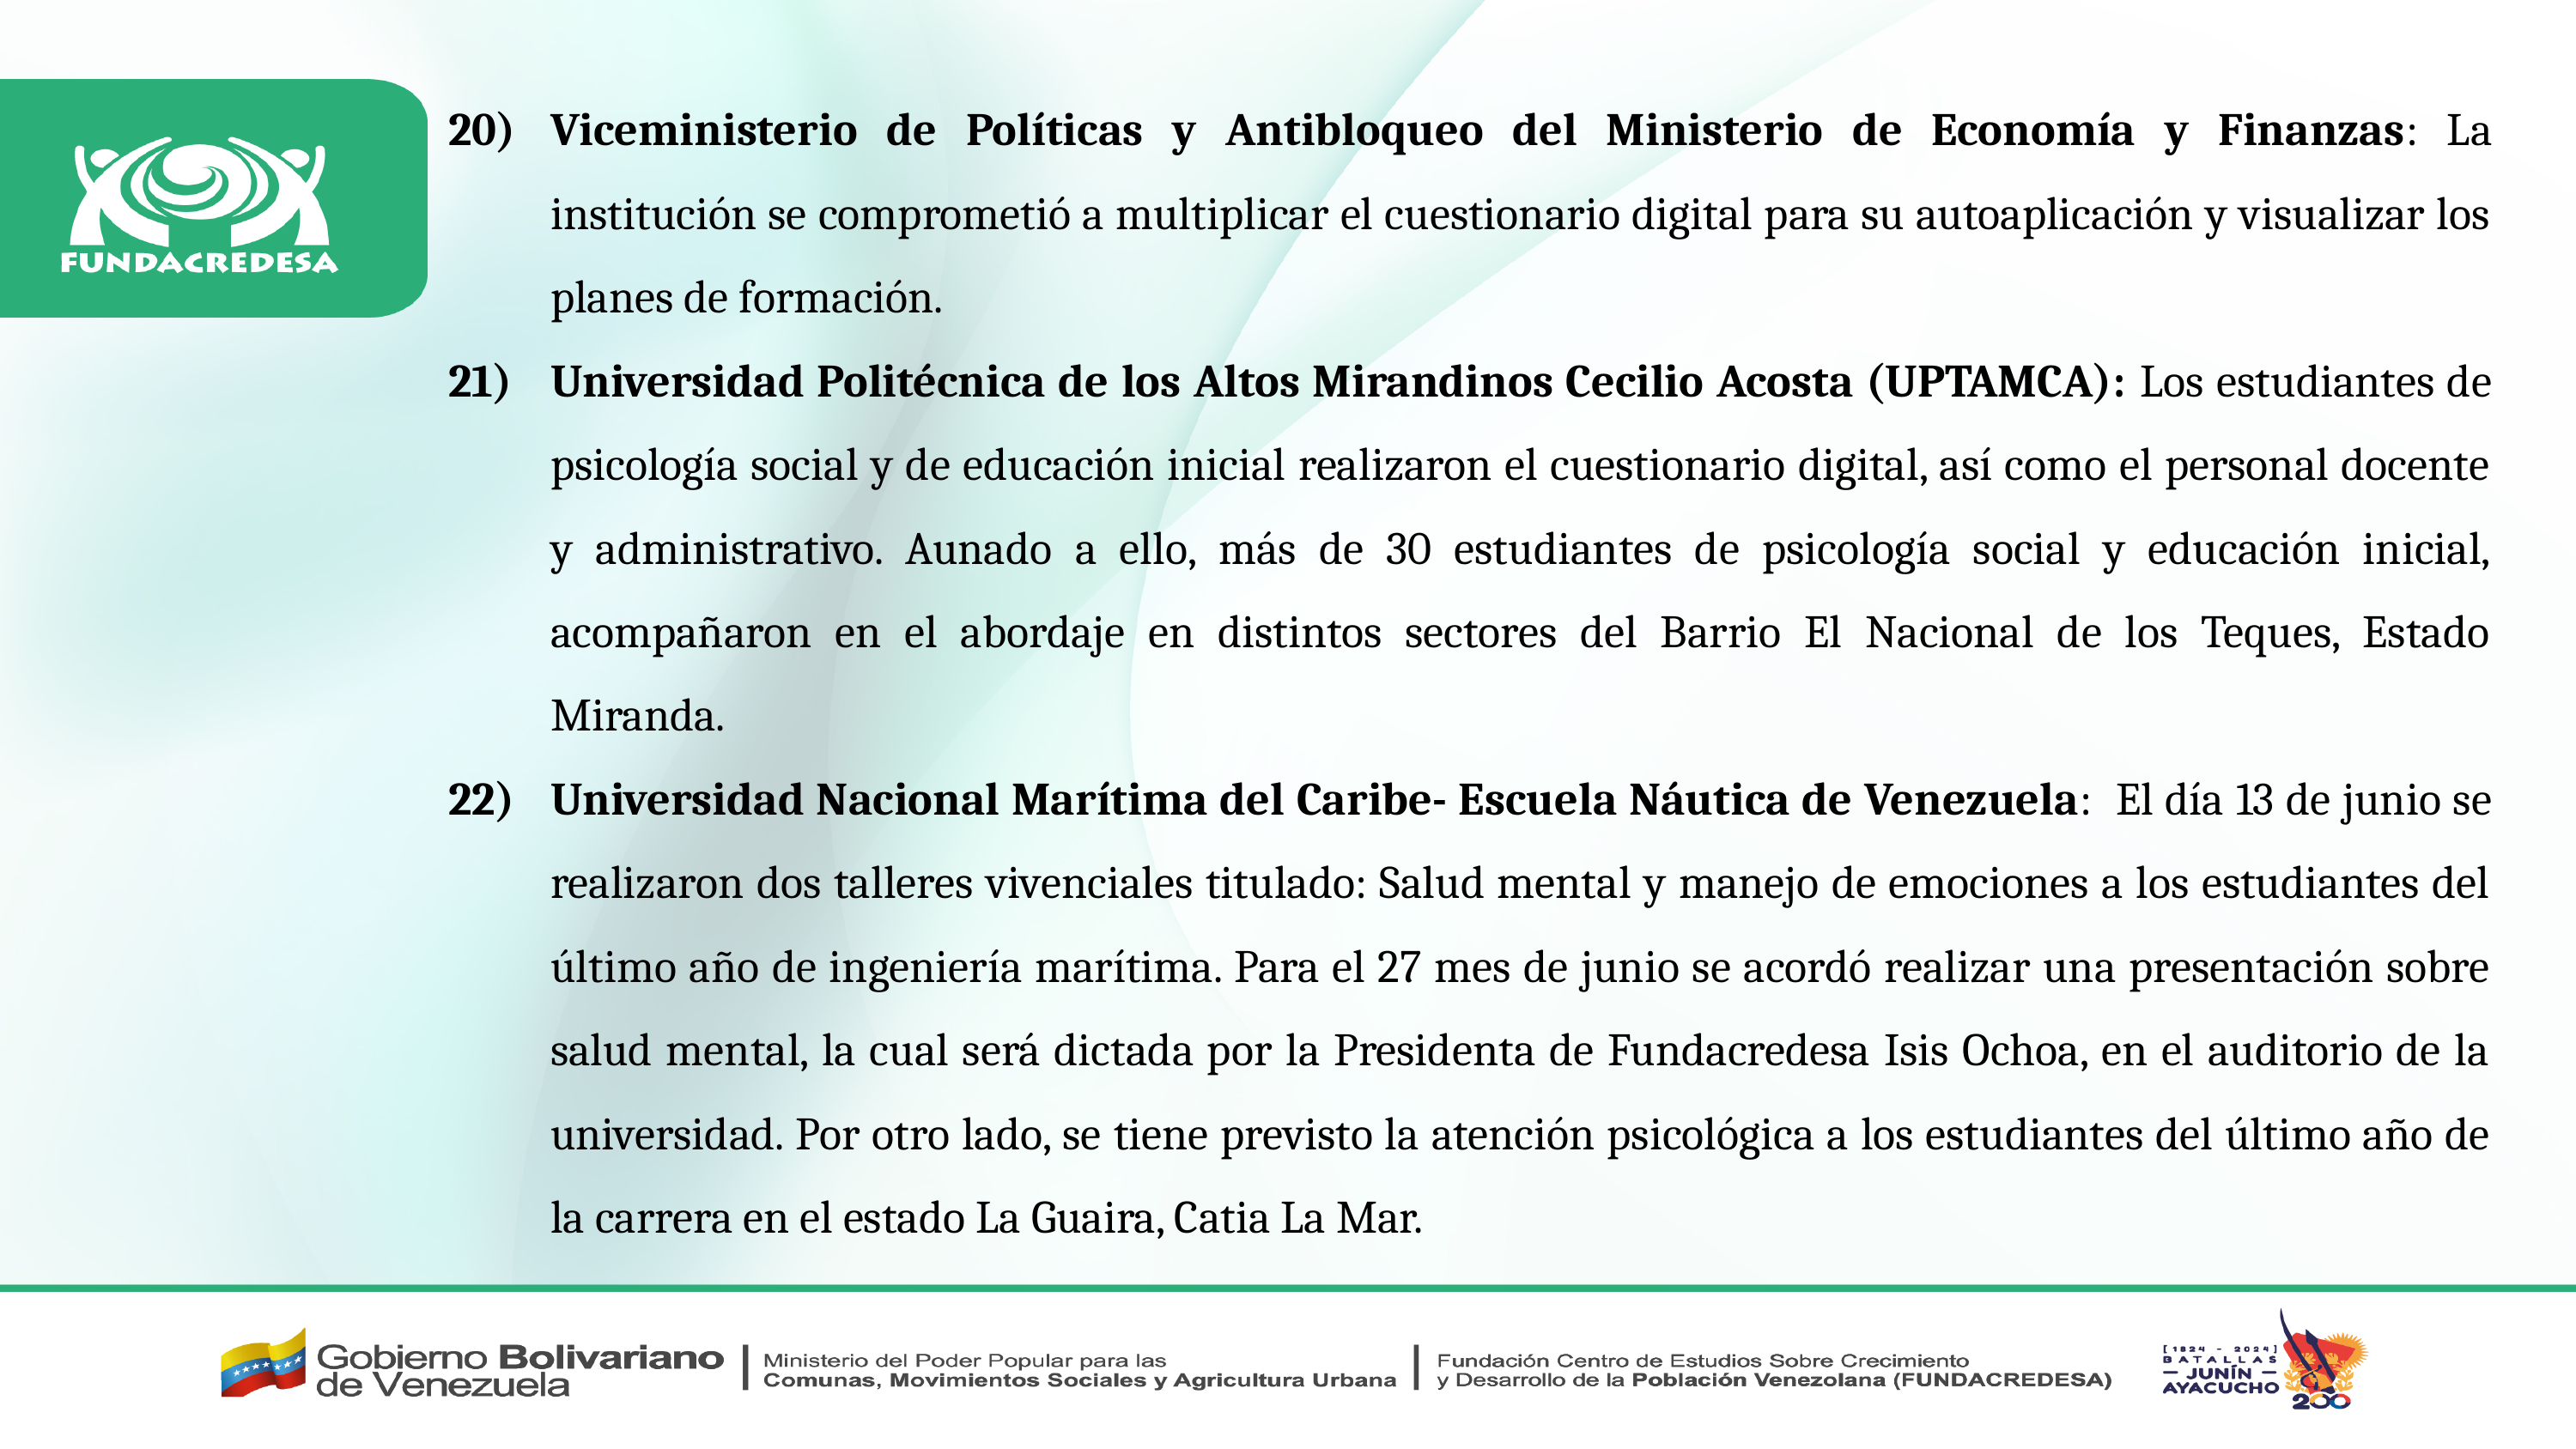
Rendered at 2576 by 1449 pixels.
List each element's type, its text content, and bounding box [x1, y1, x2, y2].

text_box Viceministerio de Políticas y Antibloqueo del Ministerio de Economía y Finanzas: La institución se comprometió a multiplicar el cuestionario digital para su autoaplicación y visualizar los planes de formación. Universidad Politécnica de los Altos Mirandinos Cecilio Acosta (UPTAMCA): Los estudiantes de psicología social y de educación inicial realizaron el cuestionario digital, así como el personal docente y administrativo. Aunado a ello, más de 30 estudiantes de psicología social y educación inicial, acompañaron en el abordaje en distintos sectores del Barrio El Nacional de los Teques, Estado Miranda. Universidad Nacional Marítima del Caribe- Escuela Náutica de Venezuela: El día 13 de junio se realizaron dos talleres vivenciales titulado: Salud mental y manejo de emociones a los estudiantes del último año de ingeniería marítima. Para el 27 mes de junio se acordó realizar una presentación sobre salud mental, la cual será dictada por la Presidenta de Fundacredesa Isis Ochoa, en el auditorio de la universidad. Por otro lado, se tiene previsto la atención psicológica a los estudiantes del último año de la carrera en el estado La Guaira, Catia La Mar. [435, 64, 2506, 1333]
picture [0, 0, 2576, 1449]
